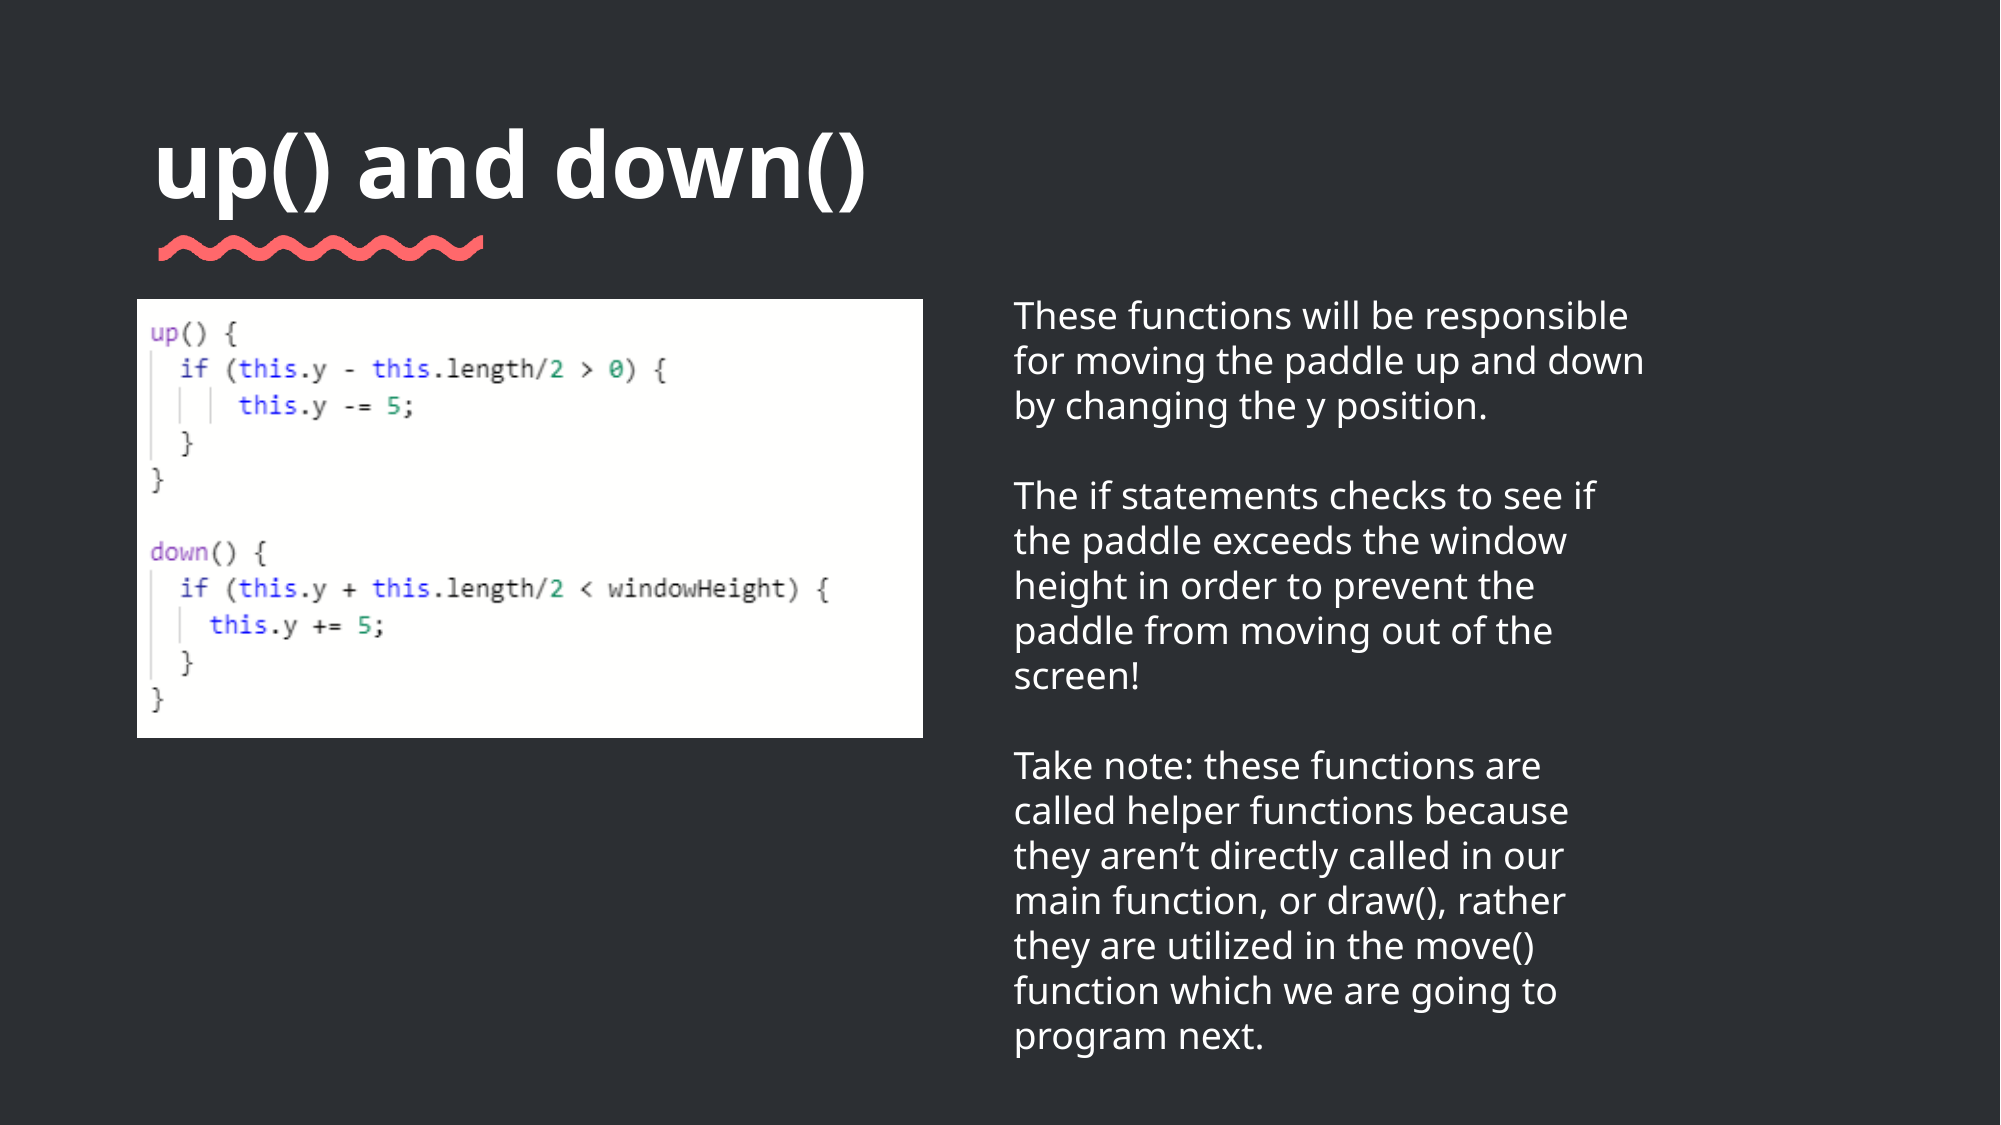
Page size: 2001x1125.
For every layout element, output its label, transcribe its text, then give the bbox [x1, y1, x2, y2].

picture [137, 299, 923, 738]
text_box These functions will be responsible for moving the paddle up and down by changing the y position. The if statements checks to see if the paddle exceeds the window height in order to prevent the paddle from moving out of the screen! Take note: these functions are called helper functions because they aren’t directly called in our main function, or draw(), rather they are utilized in the move() function which we are going to program next. [998, 277, 1668, 966]
title up() and down() [137, 59, 1863, 278]
